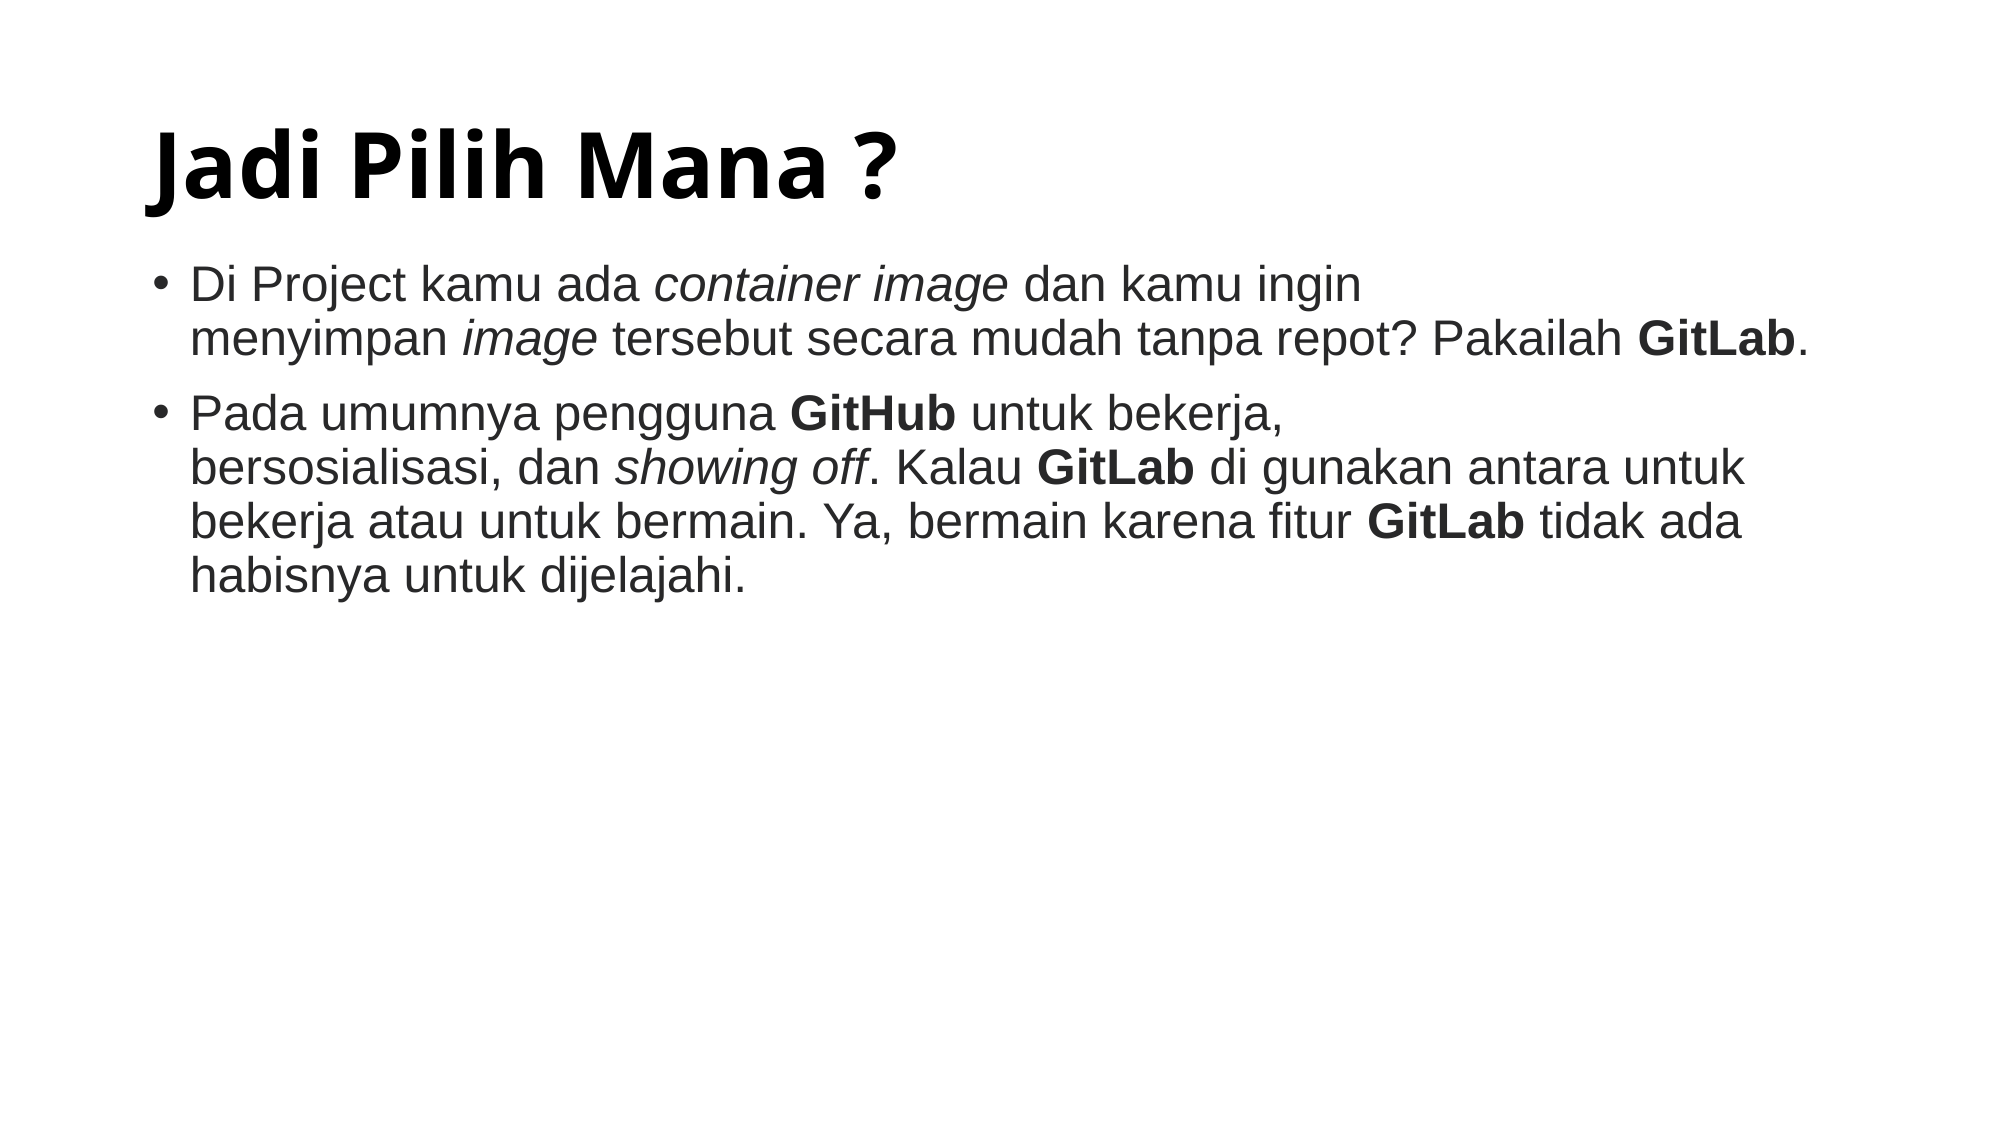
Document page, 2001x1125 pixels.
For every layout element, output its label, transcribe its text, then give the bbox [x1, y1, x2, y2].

list Di Project kamu ada container image dan kamu ingin menyimpan image tersebut secara mudah tanpa repot? Pakailah GitLab. Pada umumnya pengguna GitHub untuk bekerja, bersosialisasi, dan showing off. Kalau GitLab di gunakan antara untuk bekerja atau untuk bermain. Ya, bermain karena fitur GitLab tidak ada habisnya untuk dijelajahi. [137, 251, 1863, 965]
title Jadi Pilih Mana ? [137, 59, 1863, 251]
